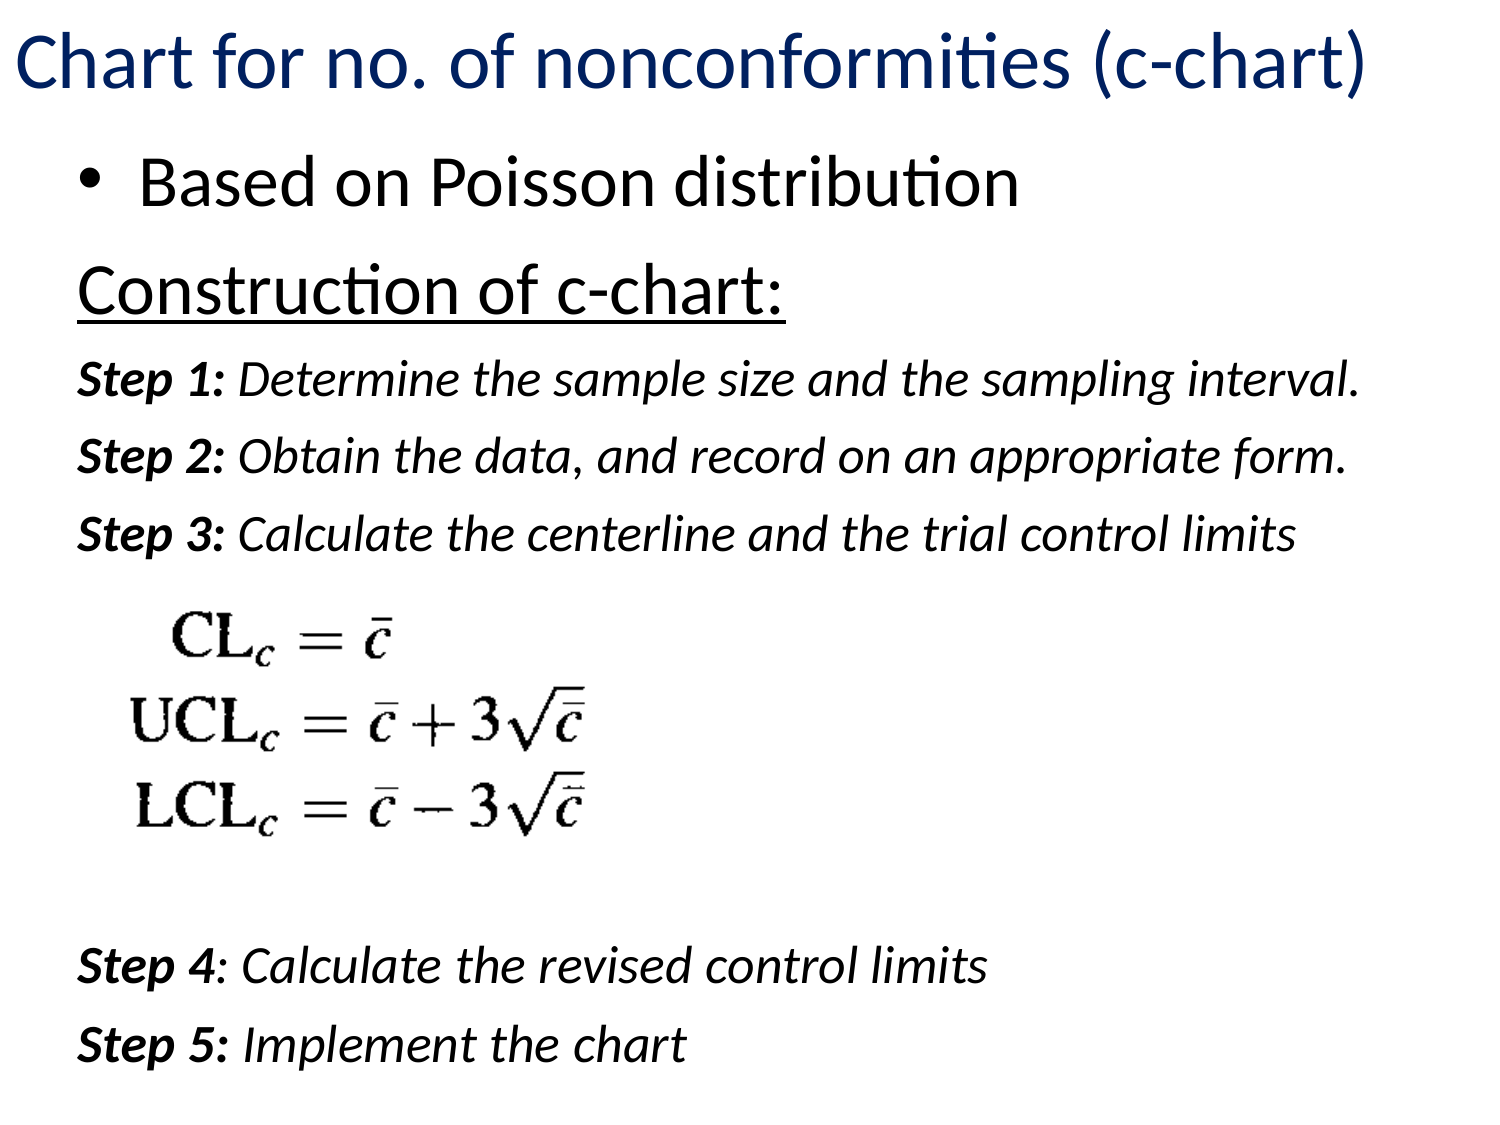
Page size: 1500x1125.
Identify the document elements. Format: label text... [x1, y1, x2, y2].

picture [112, 599, 596, 849]
list Based on Poisson distribution Construction of c-chart: Step 1: Determine the sample size and the sampling interval. Step 2: Obtain the data, and record on an appropriate form. Step 3: Calculate the centerline and the trial control limits Step 4: Calculate the revised control limits Step 5: Implement the chart [62, 125, 1463, 1100]
title Chart for no. of nonconformities (c-chart) [0, 0, 1500, 113]
